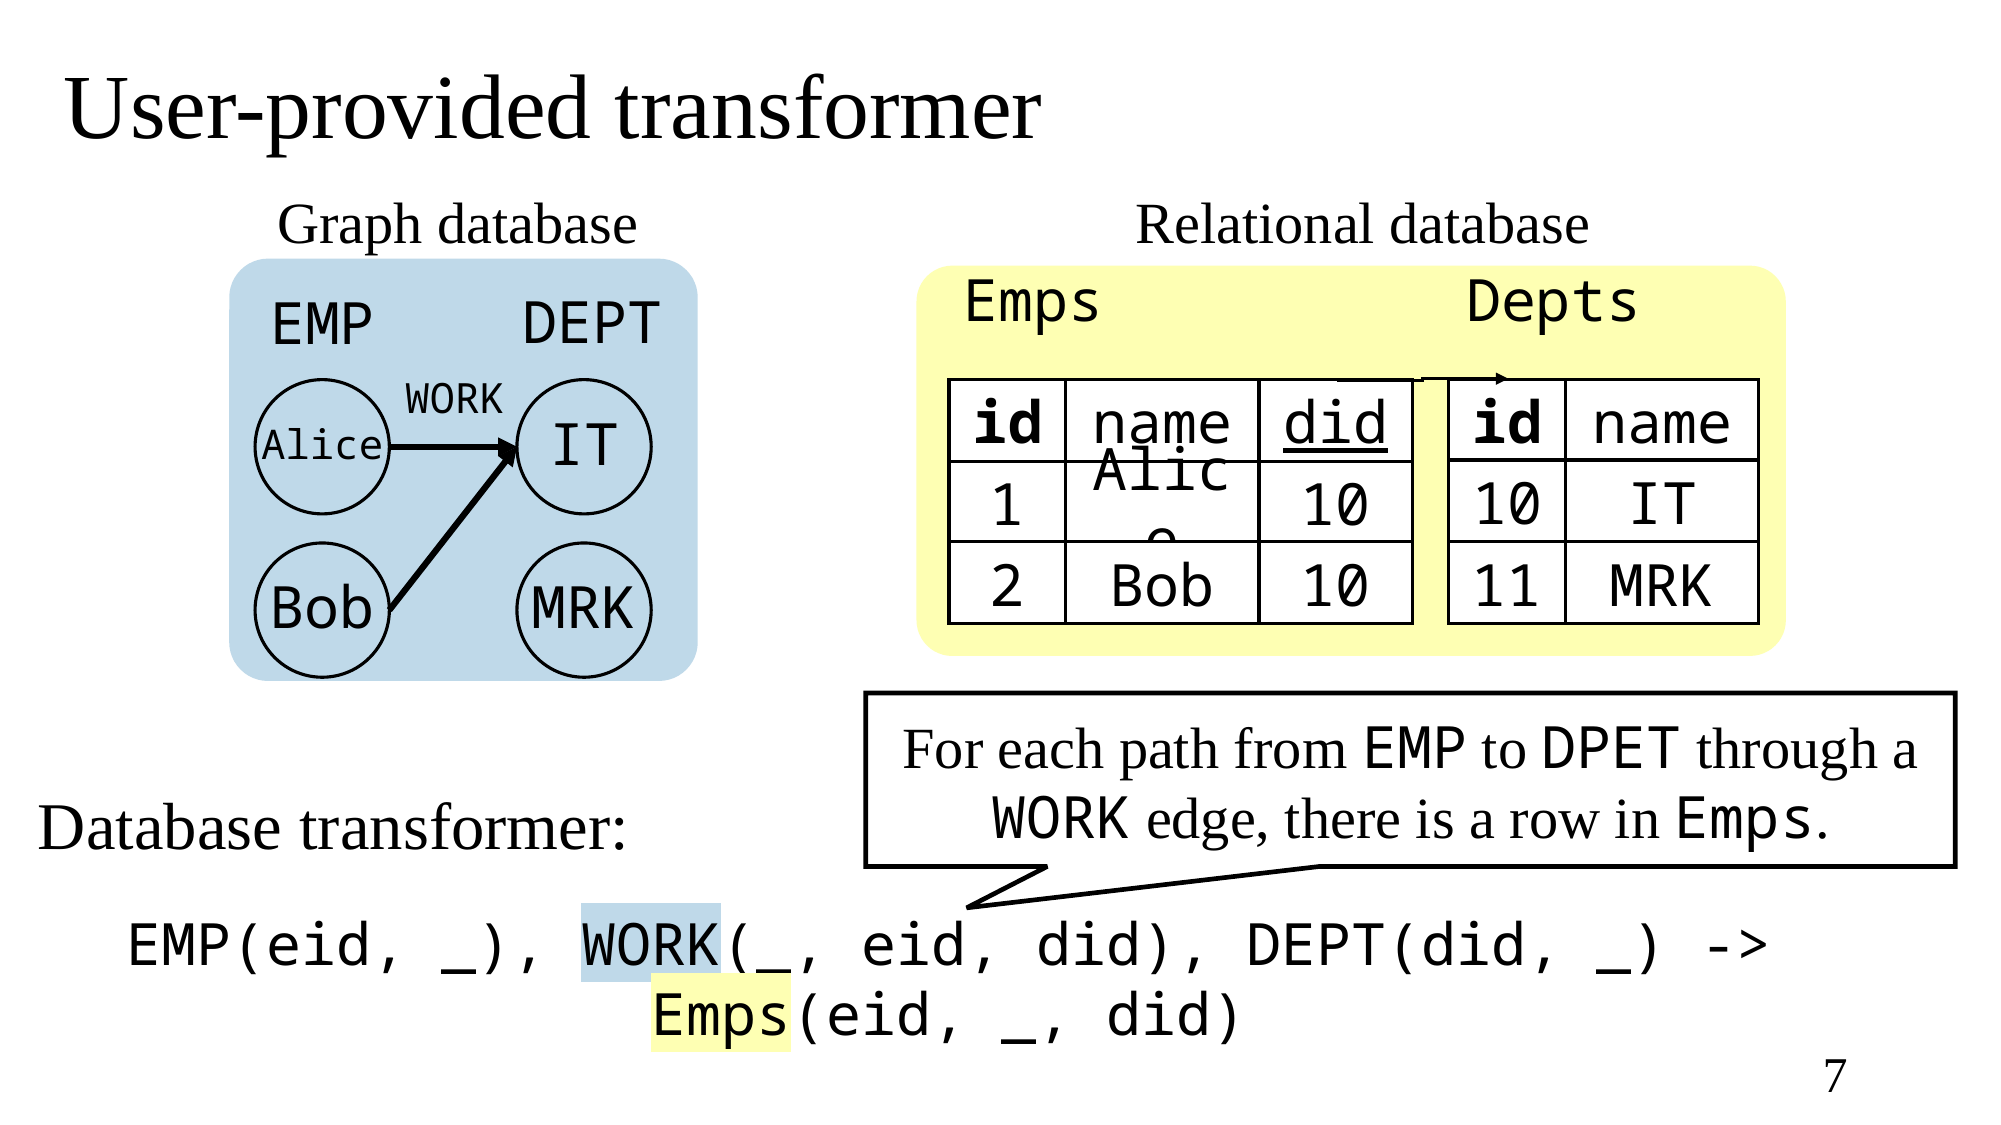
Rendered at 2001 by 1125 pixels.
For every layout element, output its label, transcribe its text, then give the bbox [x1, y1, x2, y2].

title User-provided transformer [48, 0, 2000, 218]
slide_number 6 [1412, 1042, 1863, 1103]
text_box For each path from EMP to DPET through a WORK edge, there is a row in Emps. [864, 691, 1957, 869]
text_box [915, 185, 1787, 657]
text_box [228, 184, 717, 682]
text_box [22, 783, 1812, 1073]
